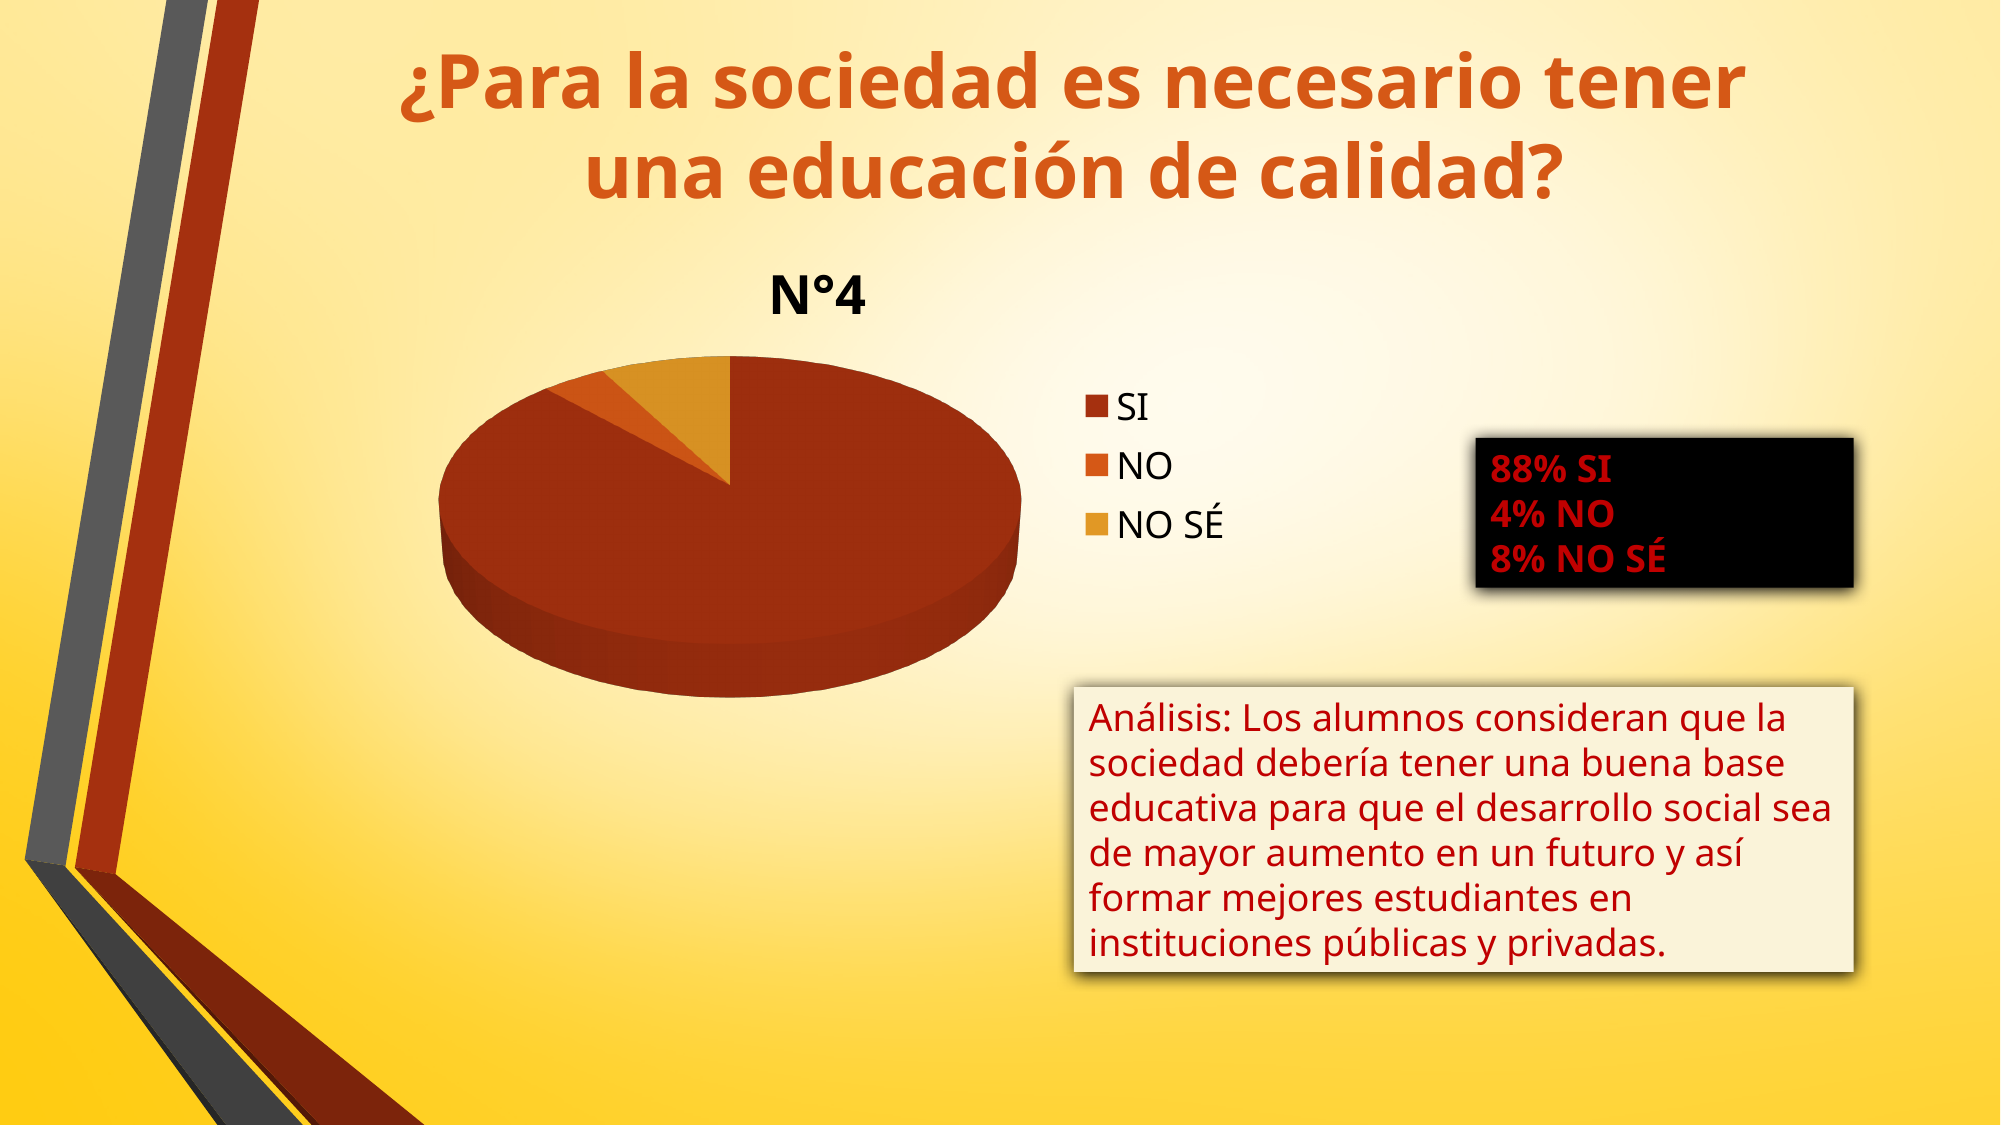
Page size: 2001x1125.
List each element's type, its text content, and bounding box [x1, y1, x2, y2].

text_box Análisis: Los alumnos consideran que la sociedad debería tener una buena base educativa para que el desarrollo social sea de mayor aumento en un futuro y así formar mejores estudiantes en instituciones públicas y privadas. [1073, 687, 1854, 972]
text_box 88% SI 4% NO 8% NO SÉ [1475, 437, 1854, 588]
chart [386, 222, 1250, 708]
text_box ¿Para la sociedad es necesario tener una educación de calidad? [384, 25, 1764, 221]
